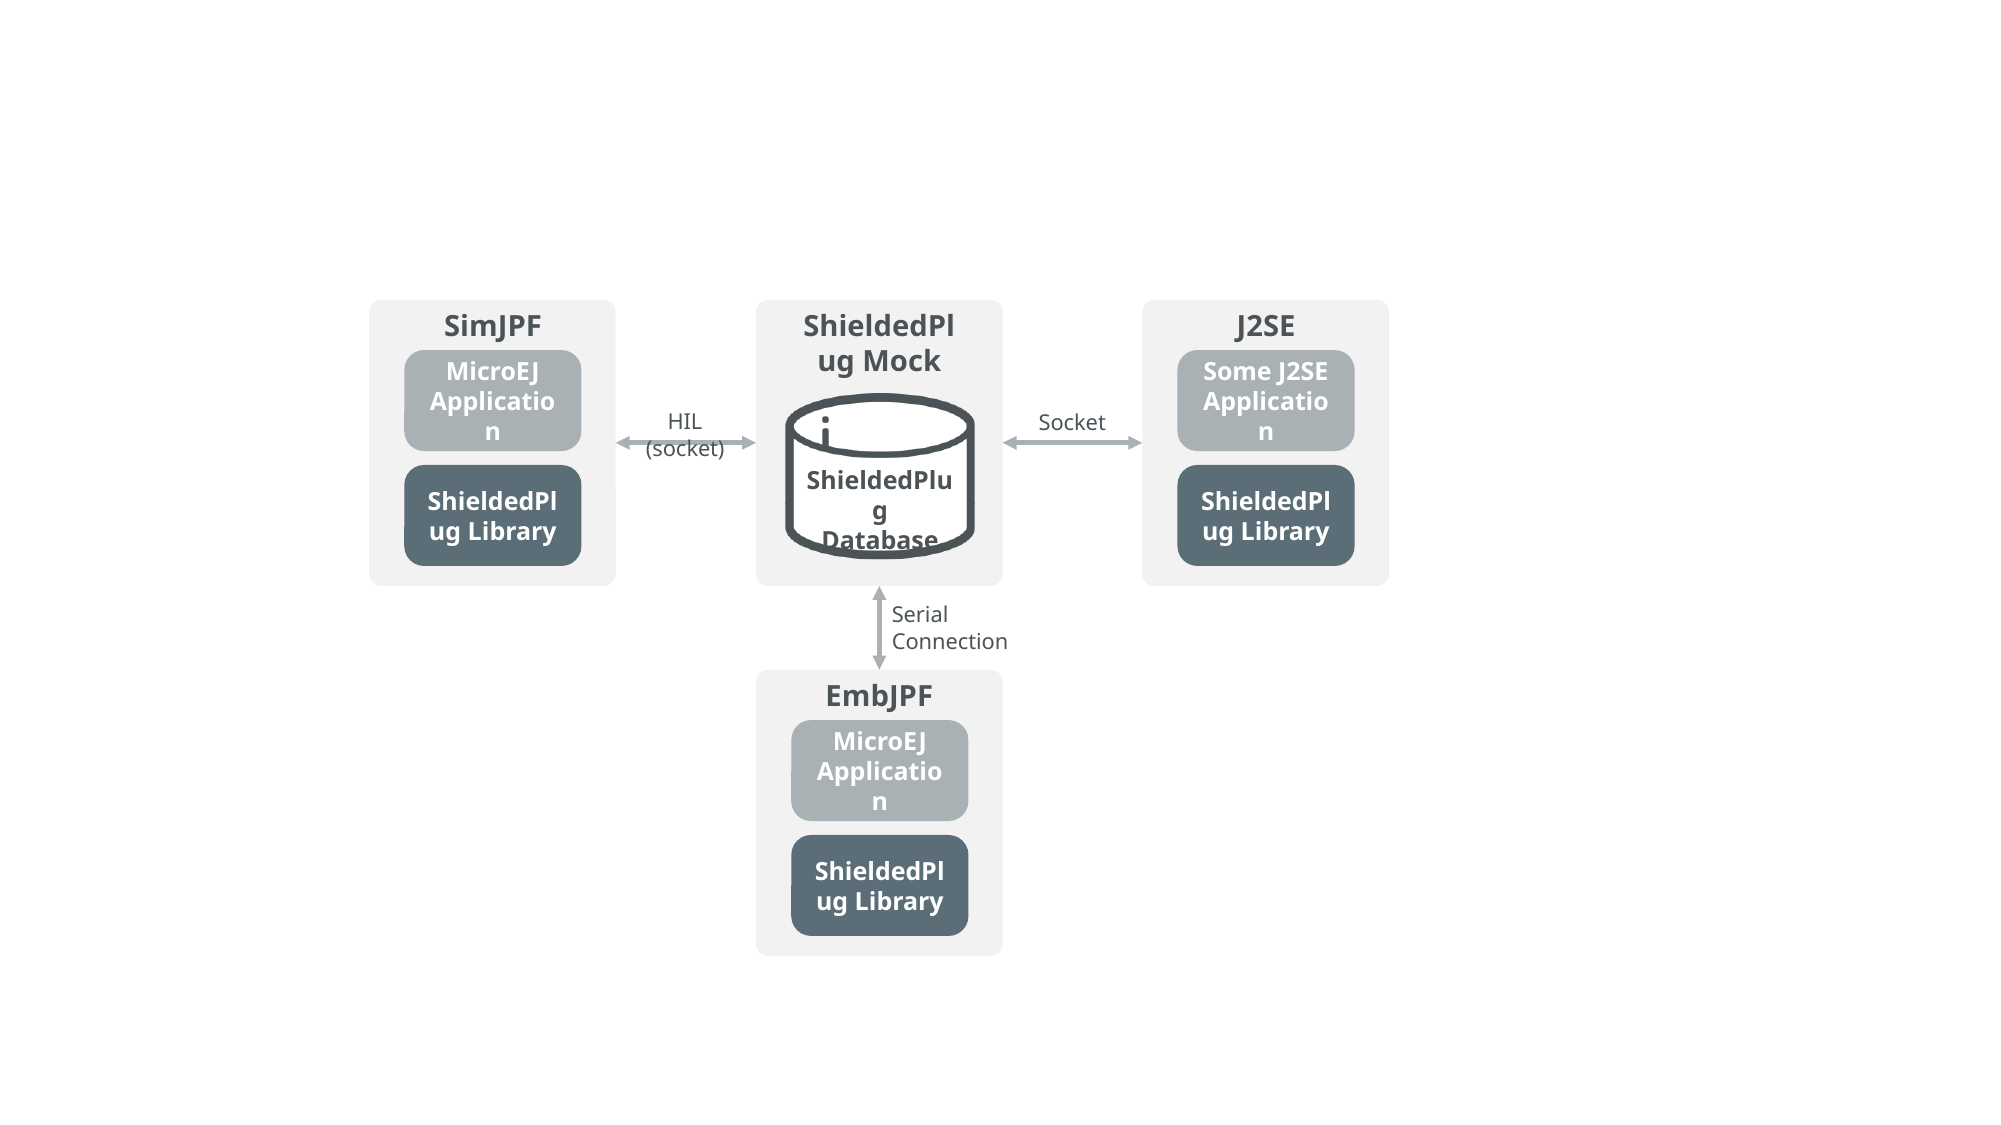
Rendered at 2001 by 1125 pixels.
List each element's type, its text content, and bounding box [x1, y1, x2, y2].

text_box MicroEJ Application [791, 720, 969, 822]
text_box HIL (socket) [615, 400, 756, 442]
text_box ShieldedPlug Library [404, 464, 582, 566]
text_box Some J2SE Application [1177, 350, 1355, 452]
text_box SimJPF [390, 299, 596, 350]
picture [785, 314, 975, 693]
text_box [754, 668, 1004, 958]
text_box MicroEJ Application [404, 350, 582, 452]
text_box Serial Connection [975, 593, 1063, 661]
text_box ShieldedPlug Mock [777, 300, 982, 385]
text_box [754, 298, 1004, 588]
text_box EmbJPF [777, 669, 982, 720]
text_box J2SE [1163, 299, 1369, 350]
text_box [368, 298, 617, 588]
text_box ShieldedPlug Library [1177, 464, 1355, 566]
text_box HIL (socket) [615, 443, 756, 468]
text_box [1141, 298, 1391, 588]
text_box ShieldedPlug Library [791, 834, 969, 936]
text_box Socket [1001, 401, 1143, 443]
